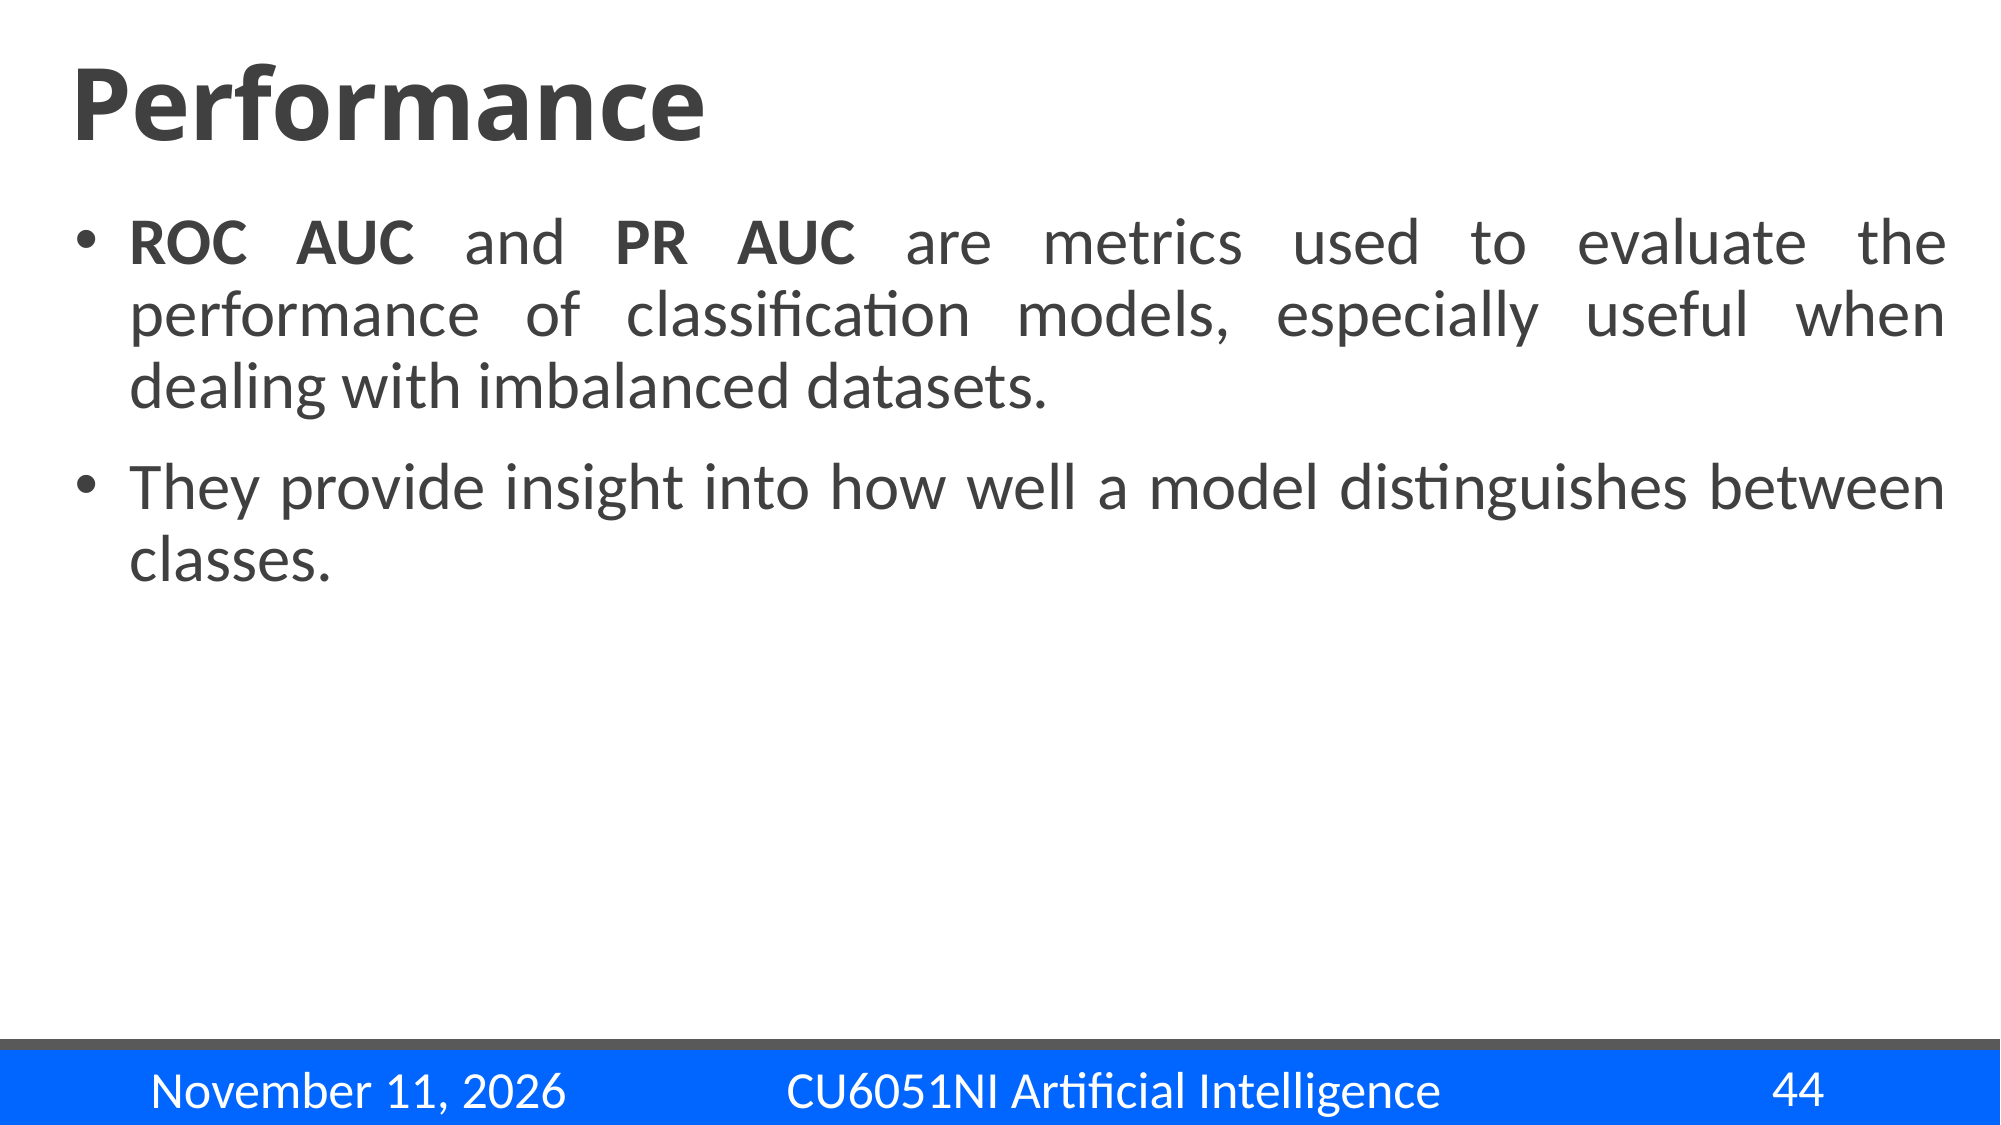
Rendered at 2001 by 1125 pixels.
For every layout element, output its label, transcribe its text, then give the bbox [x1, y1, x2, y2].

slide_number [135, 1057, 622, 1118]
title Performance [54, 39, 1943, 169]
footer CU6051NI Artificial Intelligence [695, 1057, 1533, 1118]
list ROC AUC and PR AUC are metrics used to evaluate the performance of classification models, especially useful when dealing with imbalanced datasets. They provide insight into how well a model distinguishes between classes. [54, 199, 1949, 1008]
slide_number 44 [1624, 1056, 1840, 1116]
